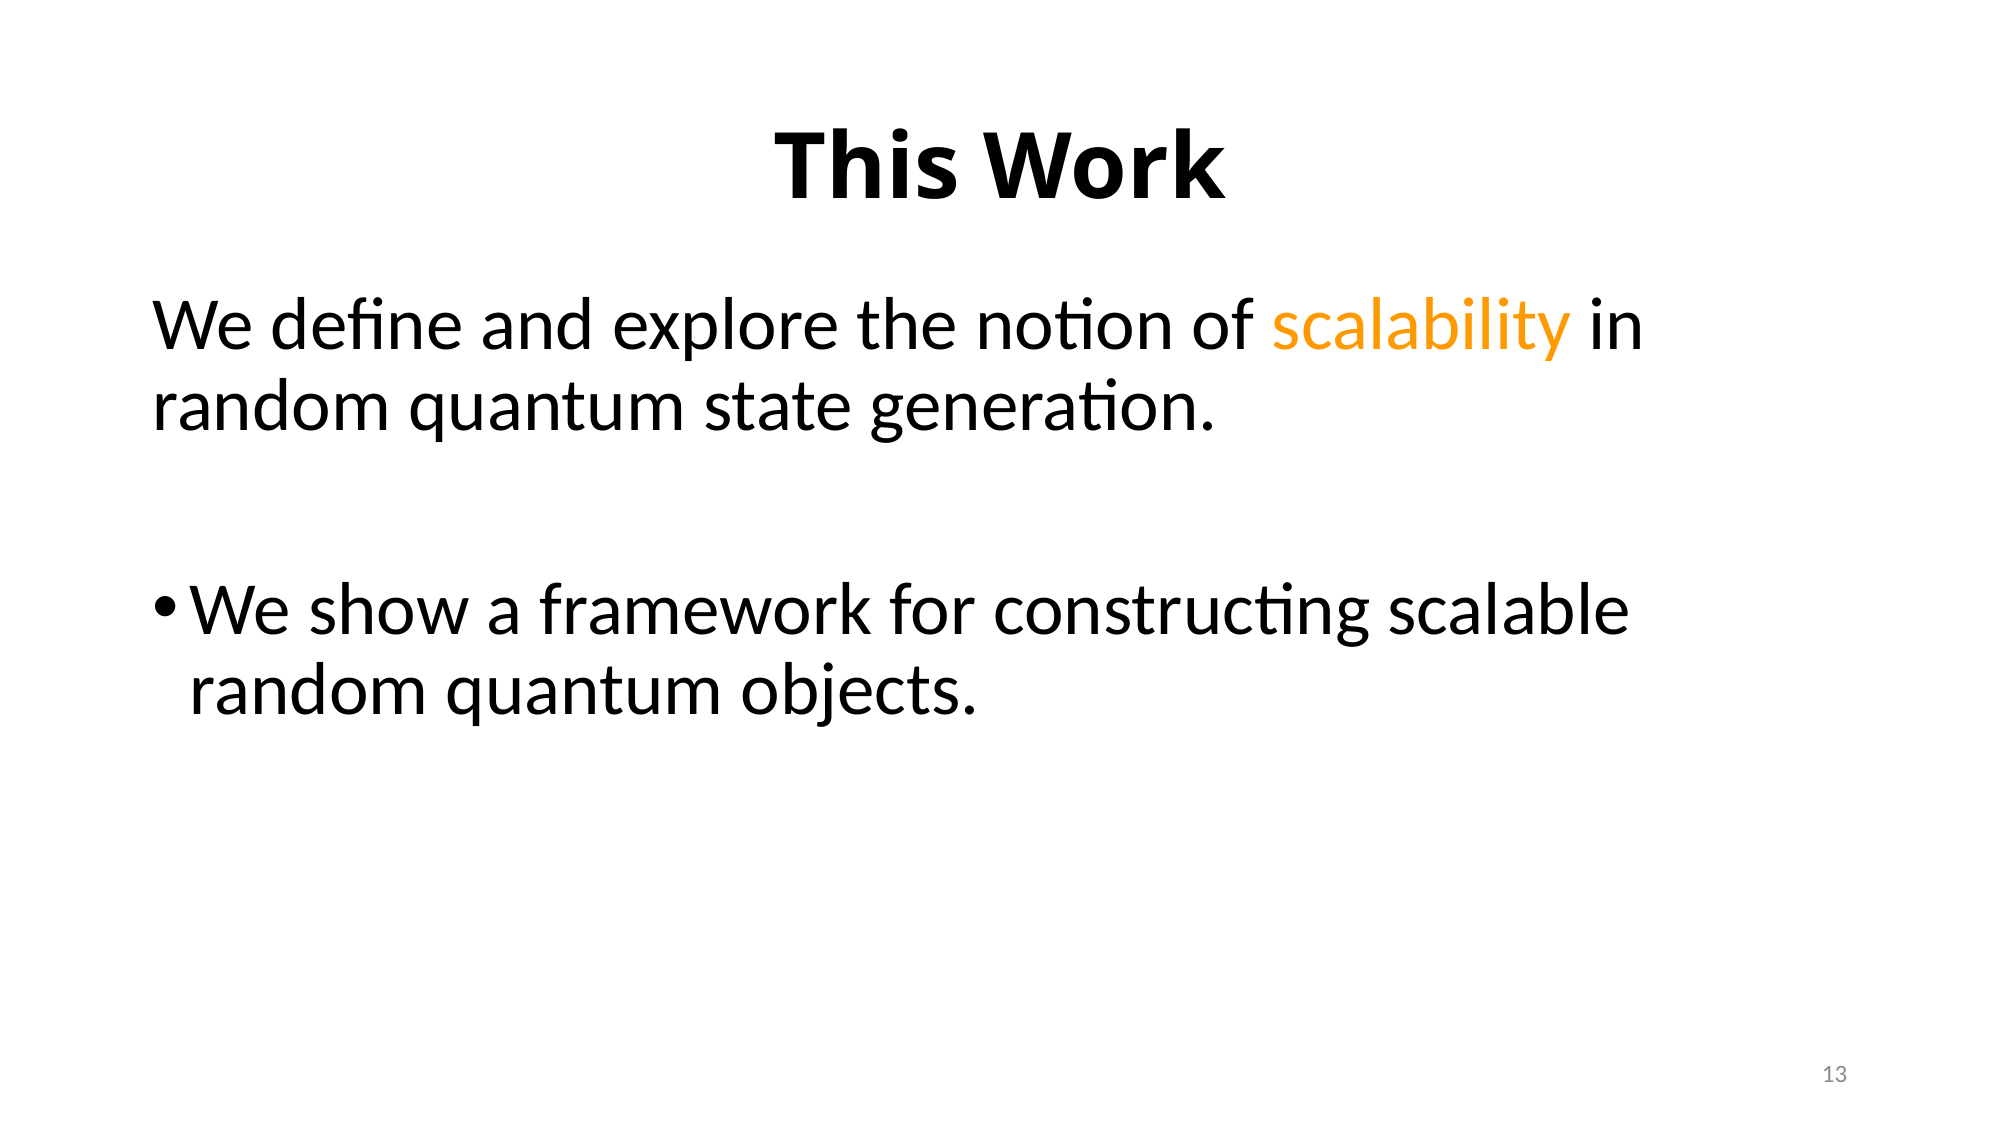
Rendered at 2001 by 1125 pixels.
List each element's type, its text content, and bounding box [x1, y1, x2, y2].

text_box We define and explore the notion of scalability in random quantum state generation. We show a framework for constructing scalable random quantum objects. [137, 277, 1863, 1029]
slide_number 13 [1412, 1042, 1863, 1103]
title This Work [137, 59, 1863, 277]
